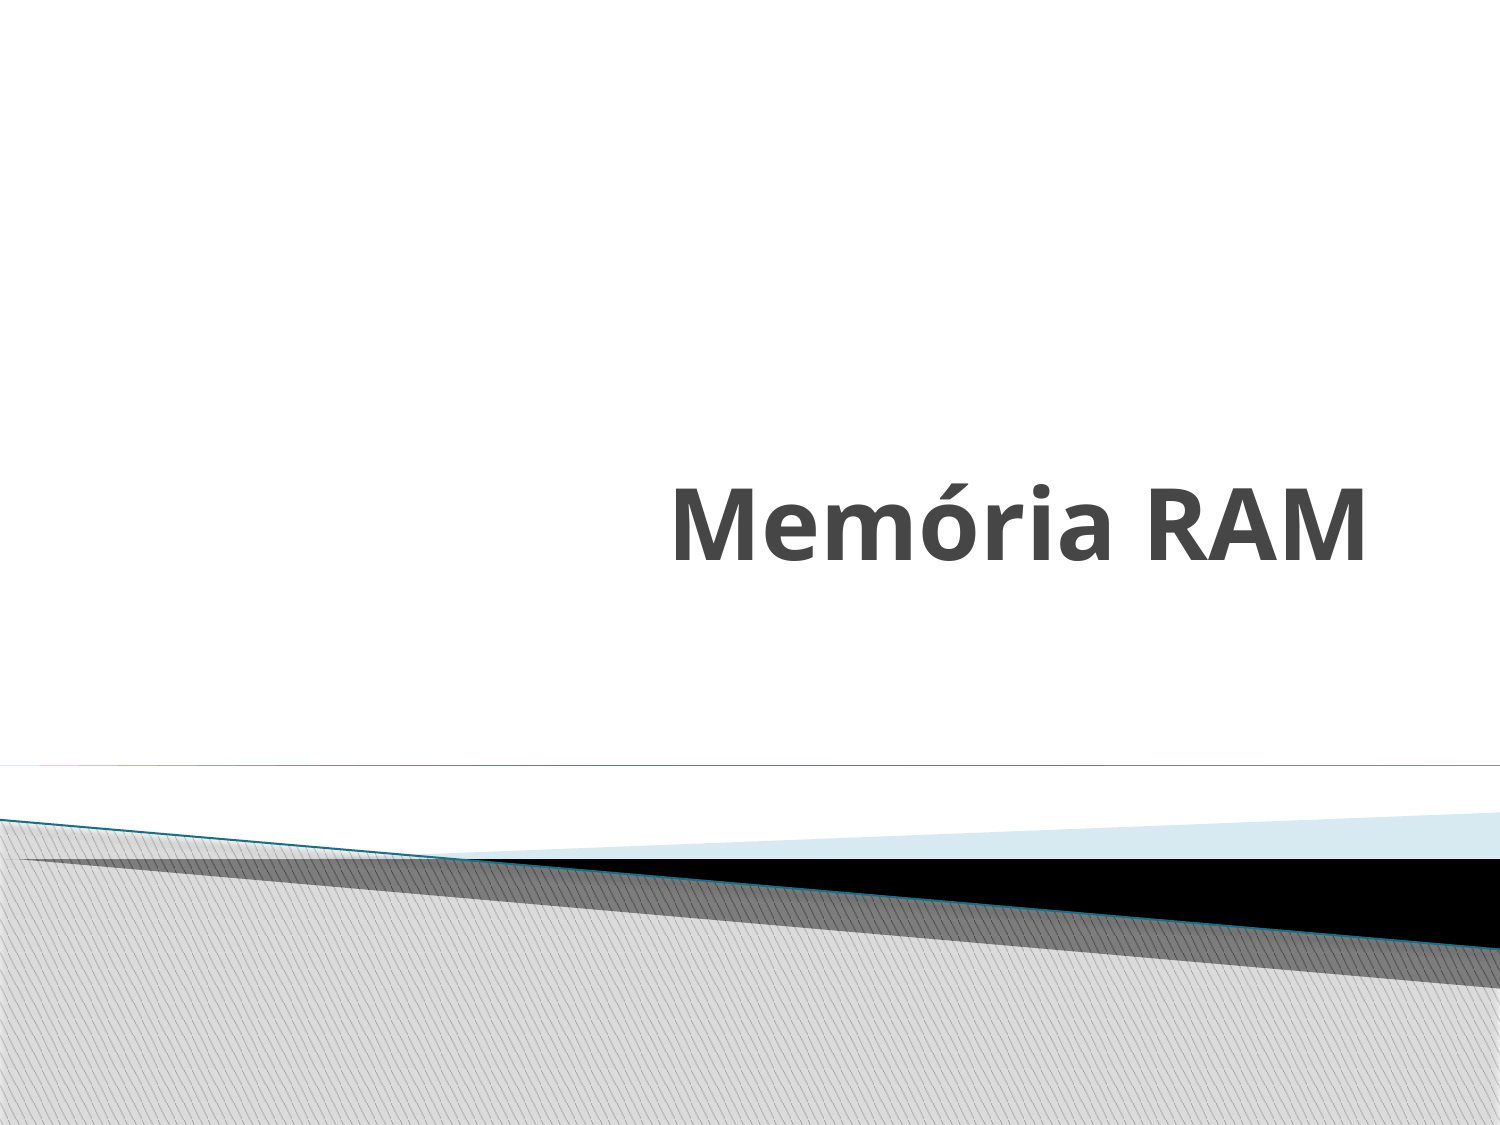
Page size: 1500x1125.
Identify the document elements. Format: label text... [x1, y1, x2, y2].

title Memória RAM [112, 287, 1388, 588]
picture [5, 859, 1500, 989]
